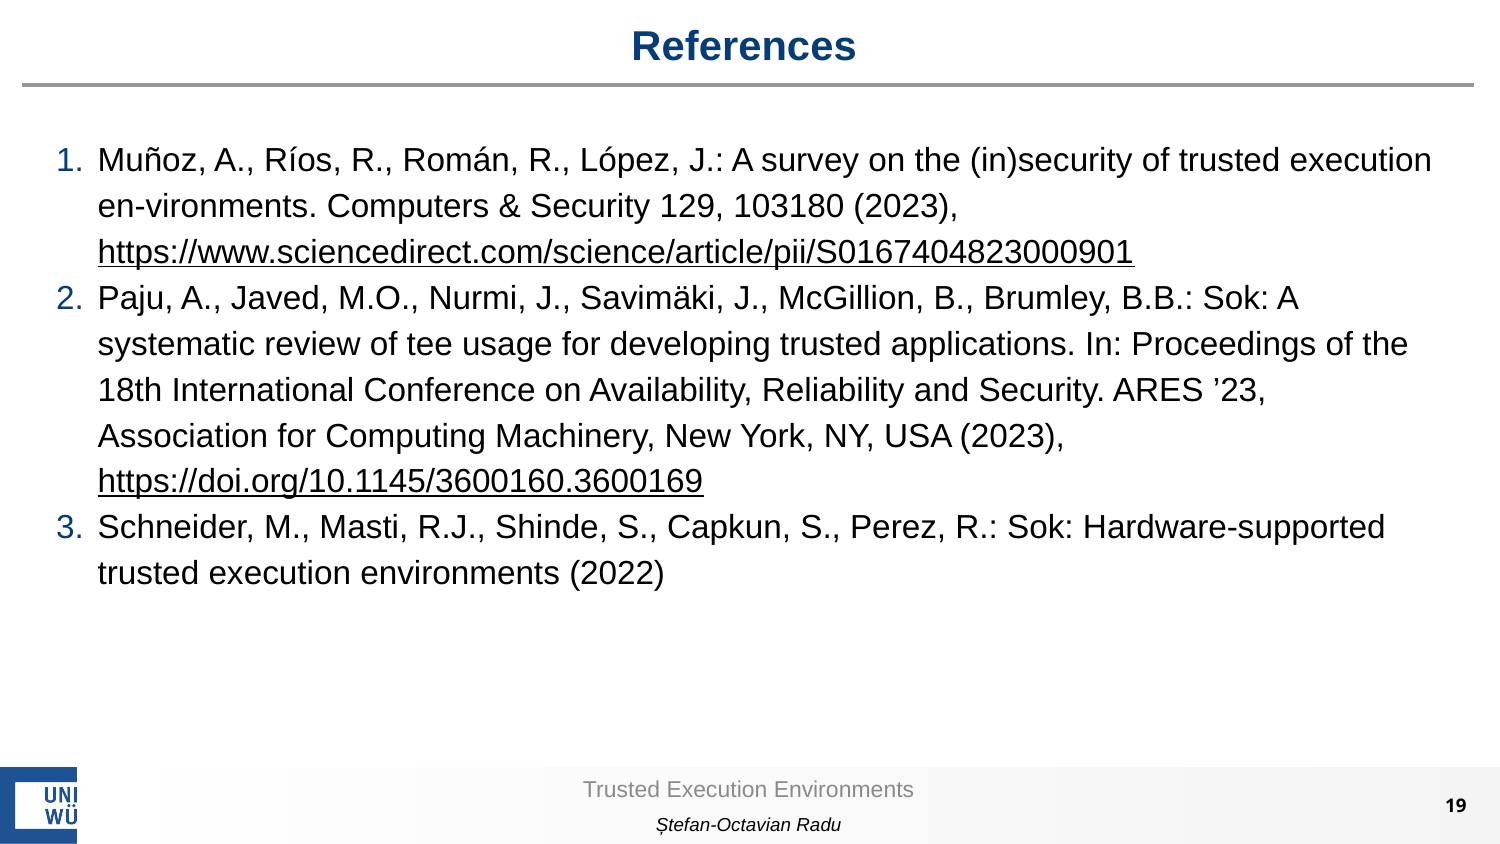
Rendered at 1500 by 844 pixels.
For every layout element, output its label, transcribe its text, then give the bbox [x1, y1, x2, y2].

picture [0, 767, 77, 844]
text_box Muñoz, A., Ríos, R., Román, R., López, J.: A survey on the (in)security of trusted execution en-vironments. Computers & Security 129, 103180 (2023), https://www.sciencedirect.com/science/article/pii/S0167404823000901 Paju, A., Javed, M.O., Nurmi, J., Savimäki, J., McGillion, B., Brumley, B.B.: Sok: A systematic review of tee usage for developing trusted applications. In: Proceedings of the 18th International Conference on Availability, Reliability and Security. ARES ’23, Association for Computing Machinery, New York, NY, USA (2023), https://doi.org/10.1145/3600160.3600169 Schneider, M., Masti, R.J., Shinde, S., Capkun, S., Perez, R.: Sok: Hardware-supported trusted execution environments (2022) [41, 117, 1455, 607]
title References [88, 3, 1400, 84]
